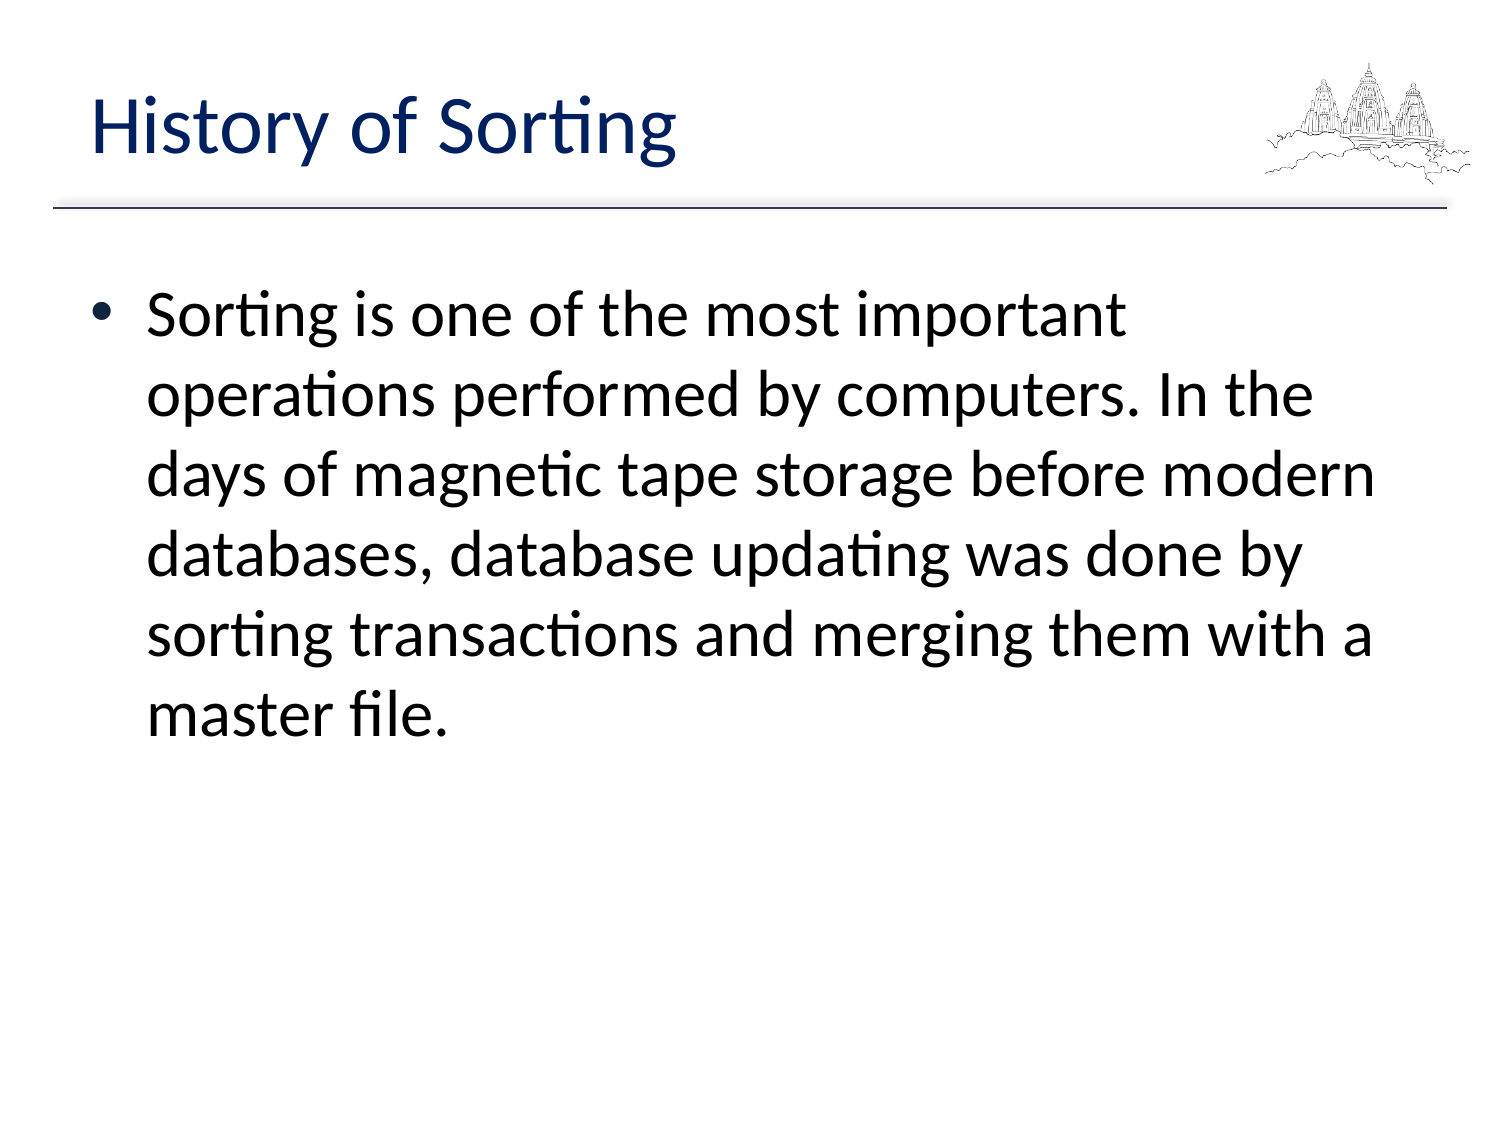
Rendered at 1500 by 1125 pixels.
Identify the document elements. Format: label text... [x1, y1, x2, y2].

picture [1425, 62, 1471, 185]
list Sorting is one of the most important operations performed by computers. In the days of magnetic tape storage before modern databases, database updating was done by sorting transactions and merging them with a master file. [75, 262, 1425, 1005]
title History of Sorting [75, 45, 1425, 197]
